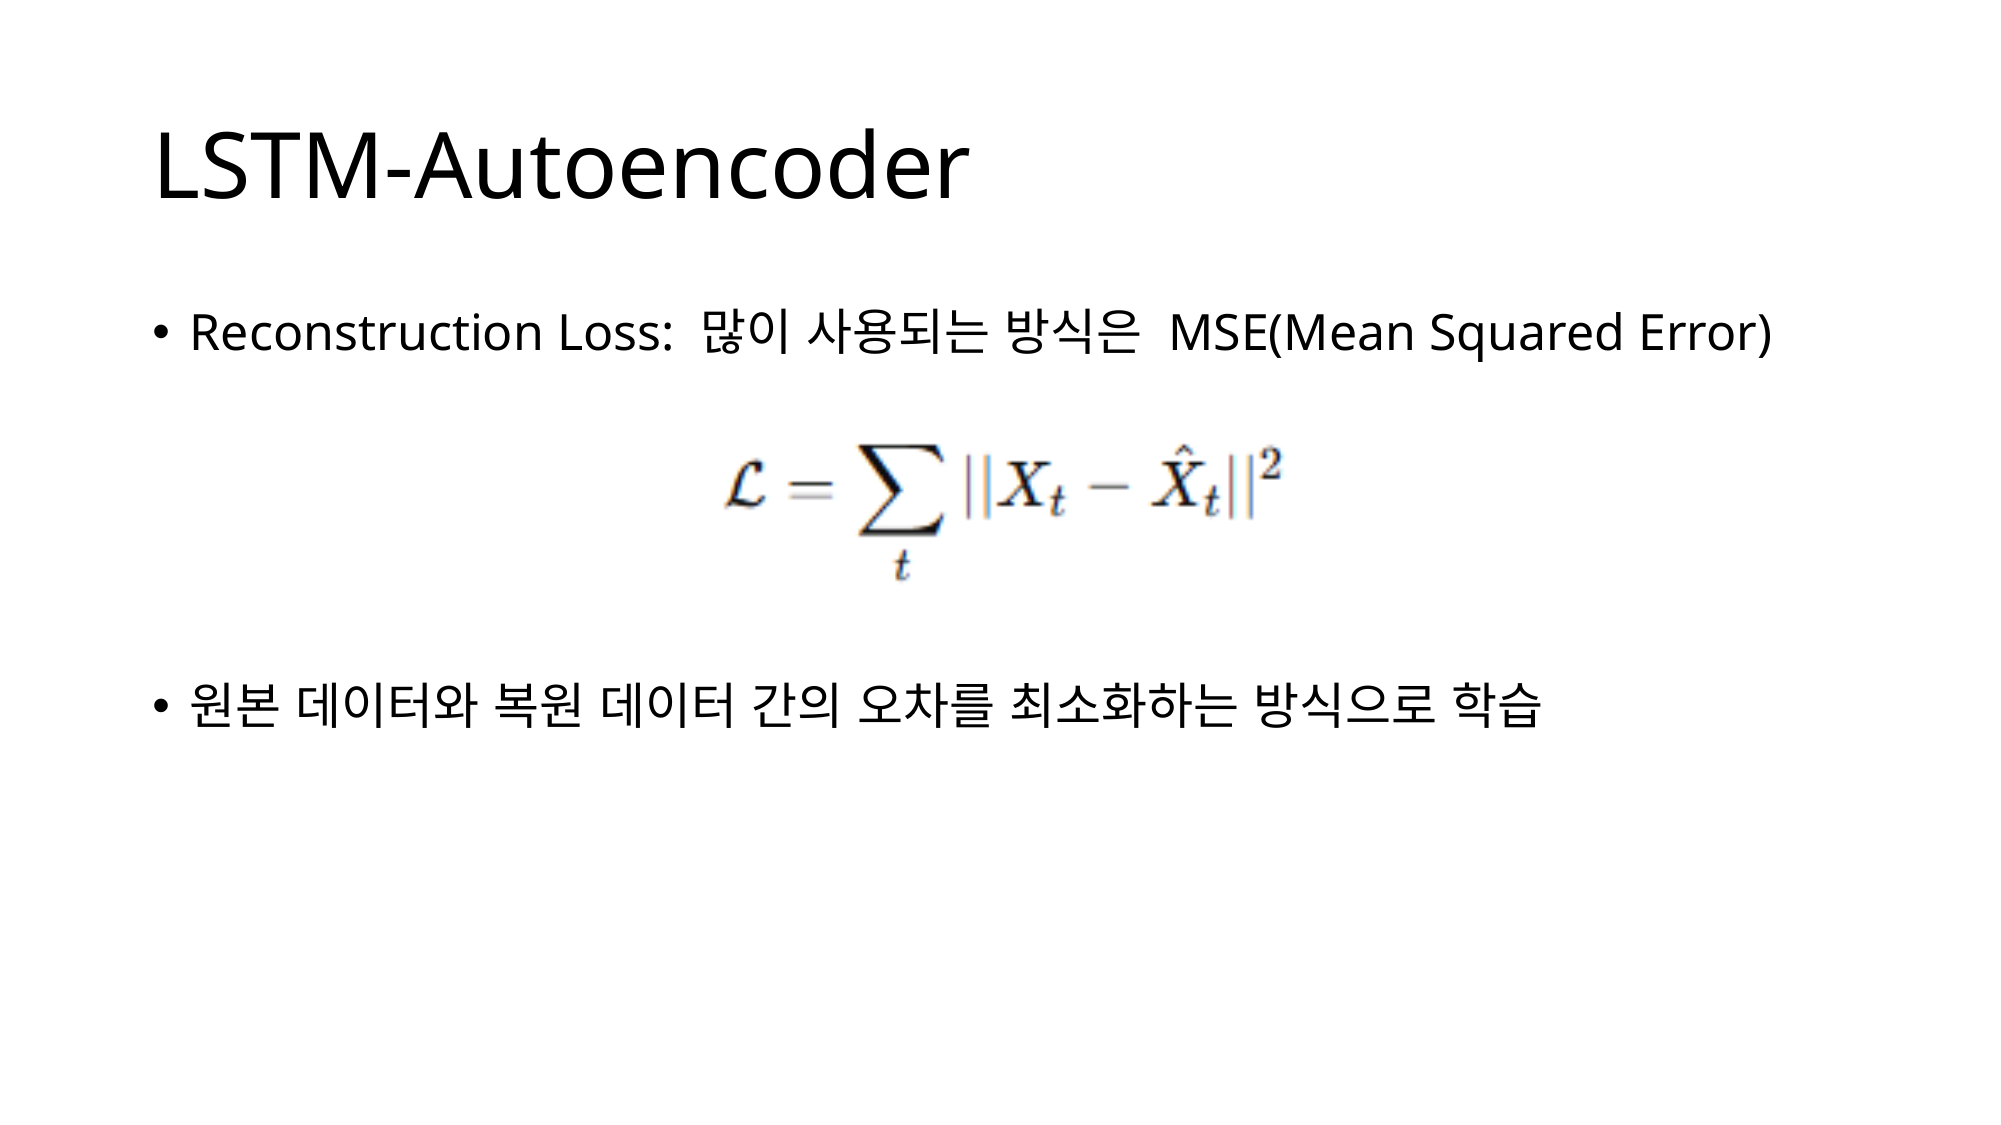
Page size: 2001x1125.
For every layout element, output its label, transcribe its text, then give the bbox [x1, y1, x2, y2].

picture [691, 392, 1308, 605]
title LSTM-Autoencoder [137, 59, 1863, 278]
list Reconstruction Loss: 많이 사용되는 방식은 MSE(Mean Squared Error) 원본 데이터와 복원 데이터 간의 오차를 최소화하는 방식으로 학습 [137, 299, 1863, 1014]
